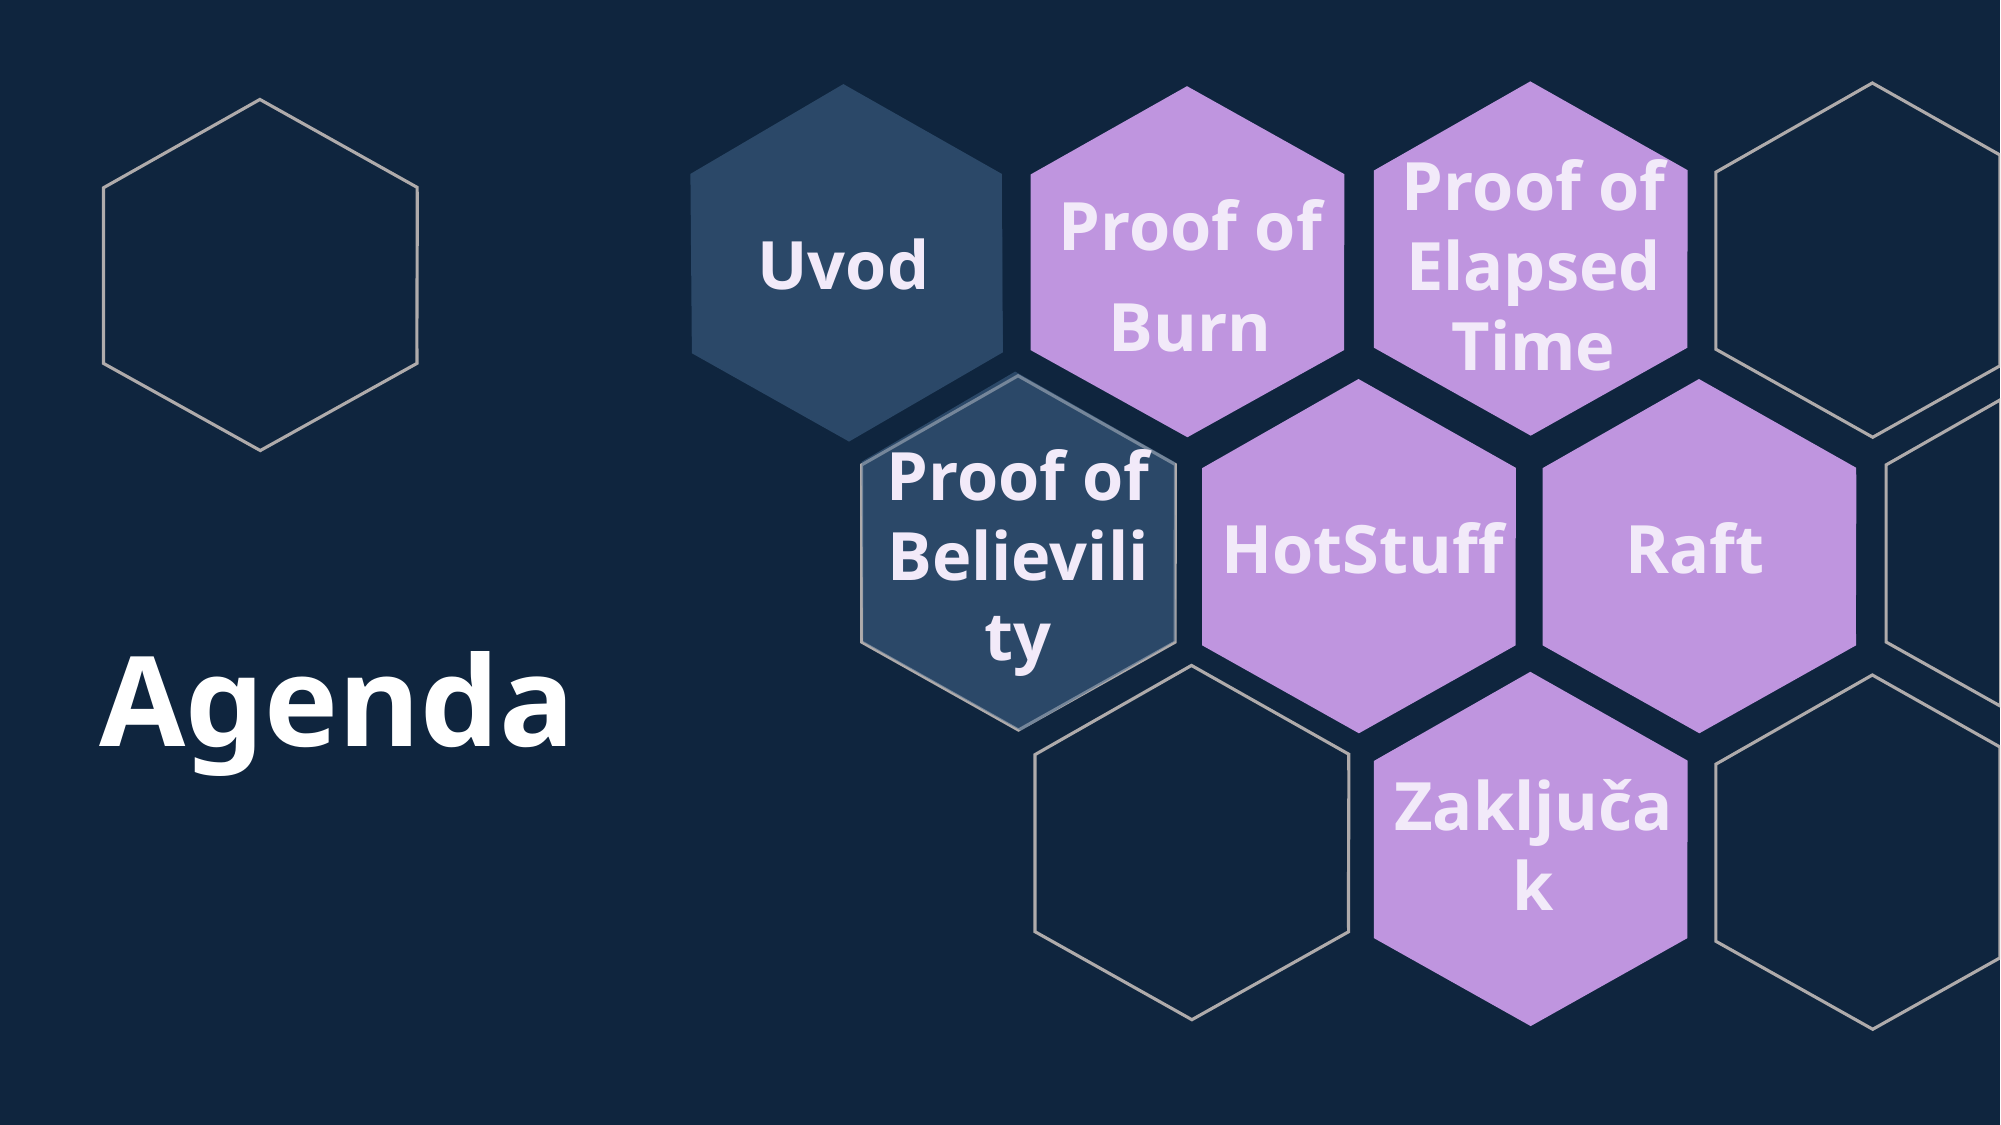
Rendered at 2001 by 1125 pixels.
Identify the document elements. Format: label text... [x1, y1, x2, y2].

picture [690, 84, 1176, 731]
text_box Raft [1538, 460, 1852, 634]
text_box HotStuff [1206, 460, 1520, 634]
text_box Zaključak [1377, 757, 1691, 931]
text_box Proof of Burn [1033, 187, 1347, 361]
title Agenda [84, 563, 782, 849]
text_box Proof of Elapsed Time [1377, 177, 1691, 351]
list Uvod [686, 176, 690, 350]
